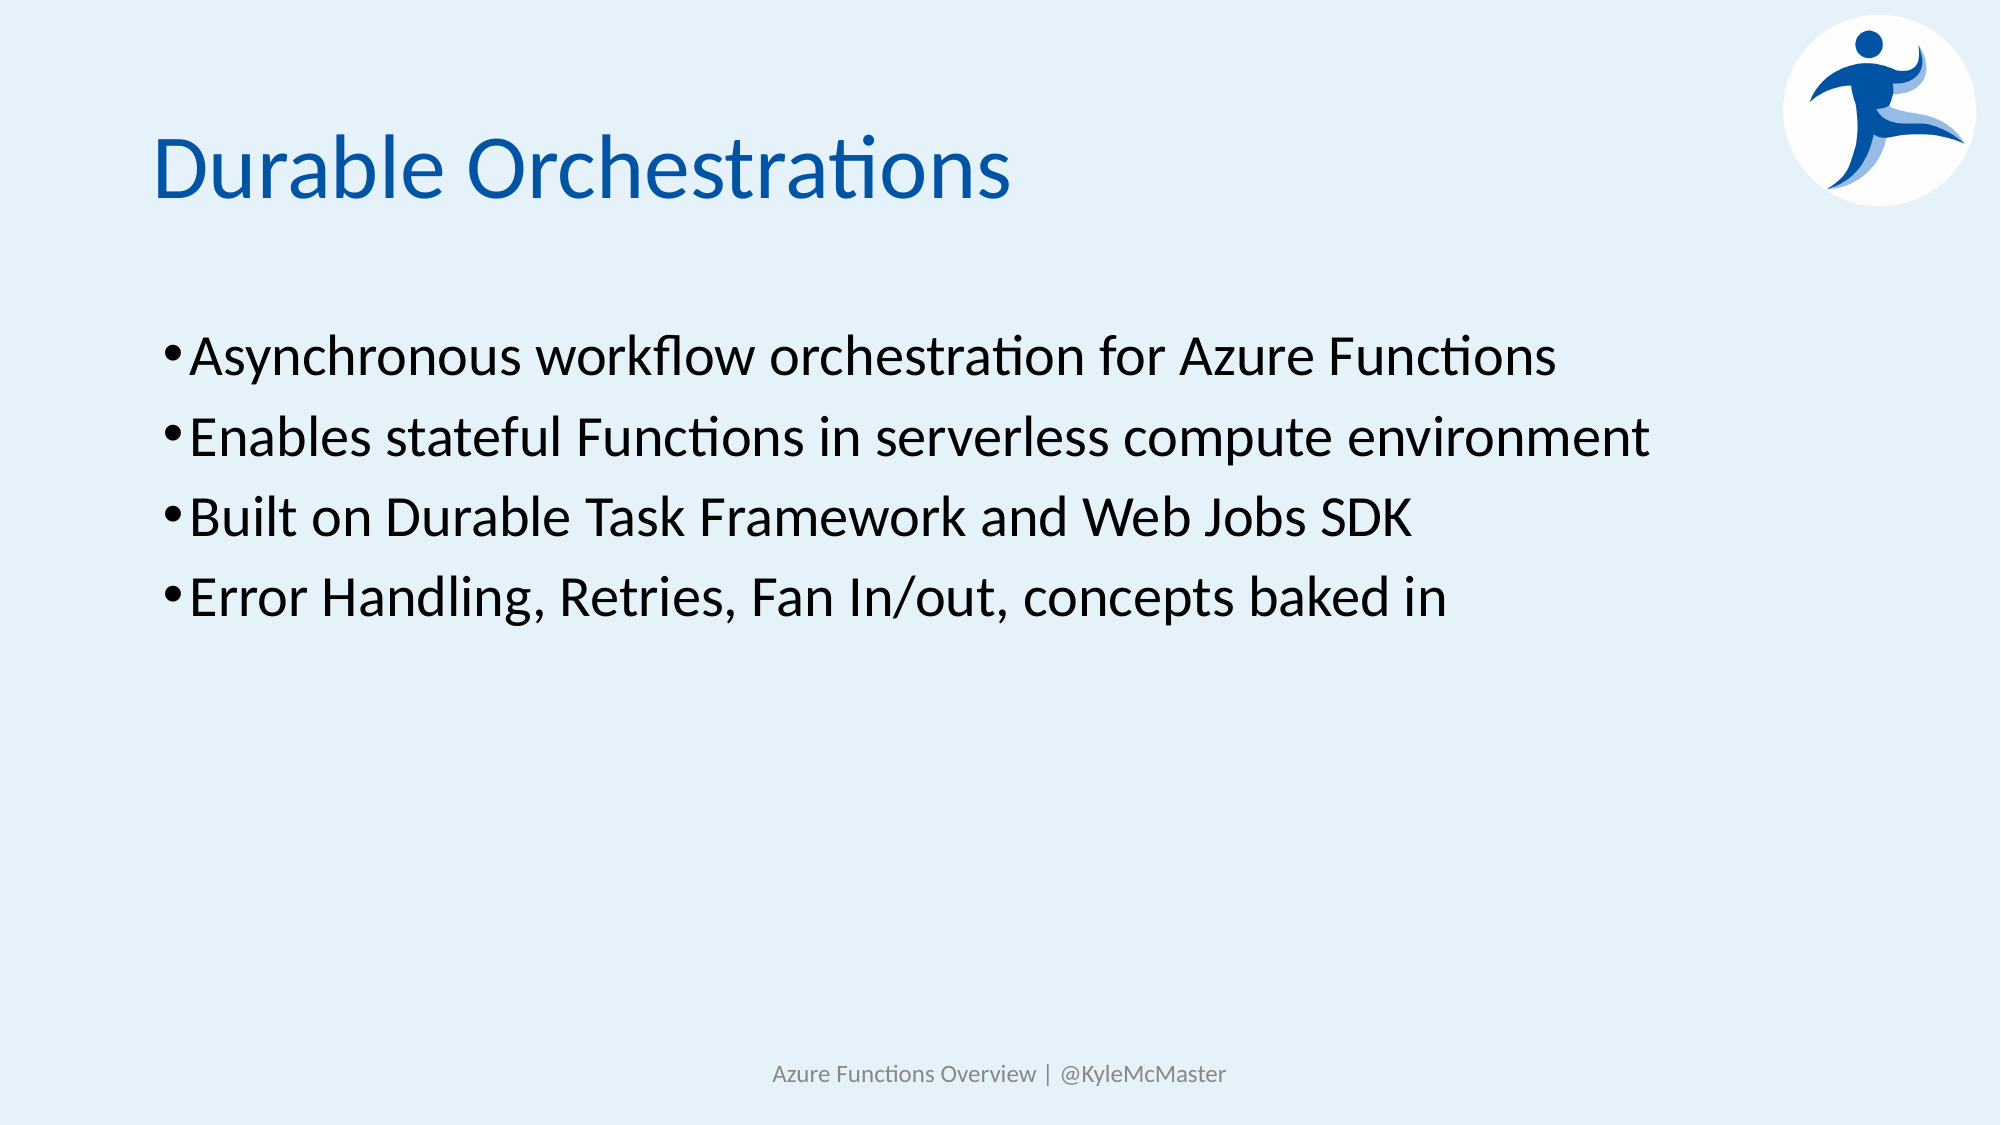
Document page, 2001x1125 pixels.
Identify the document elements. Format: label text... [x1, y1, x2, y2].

title Durable Orchestrations [137, 59, 1863, 278]
picture [1780, 12, 1979, 211]
footer Azure Functions Overview | @KyleMcMaster [137, 1042, 1863, 1103]
list Asynchronous workflow orchestration for Azure Functions Enables stateful Functions in serverless compute environment Built on Durable Task Framework and Web Jobs SDK Error Handling, Retries, Fan In/out, concepts baked in [137, 299, 1863, 1014]
